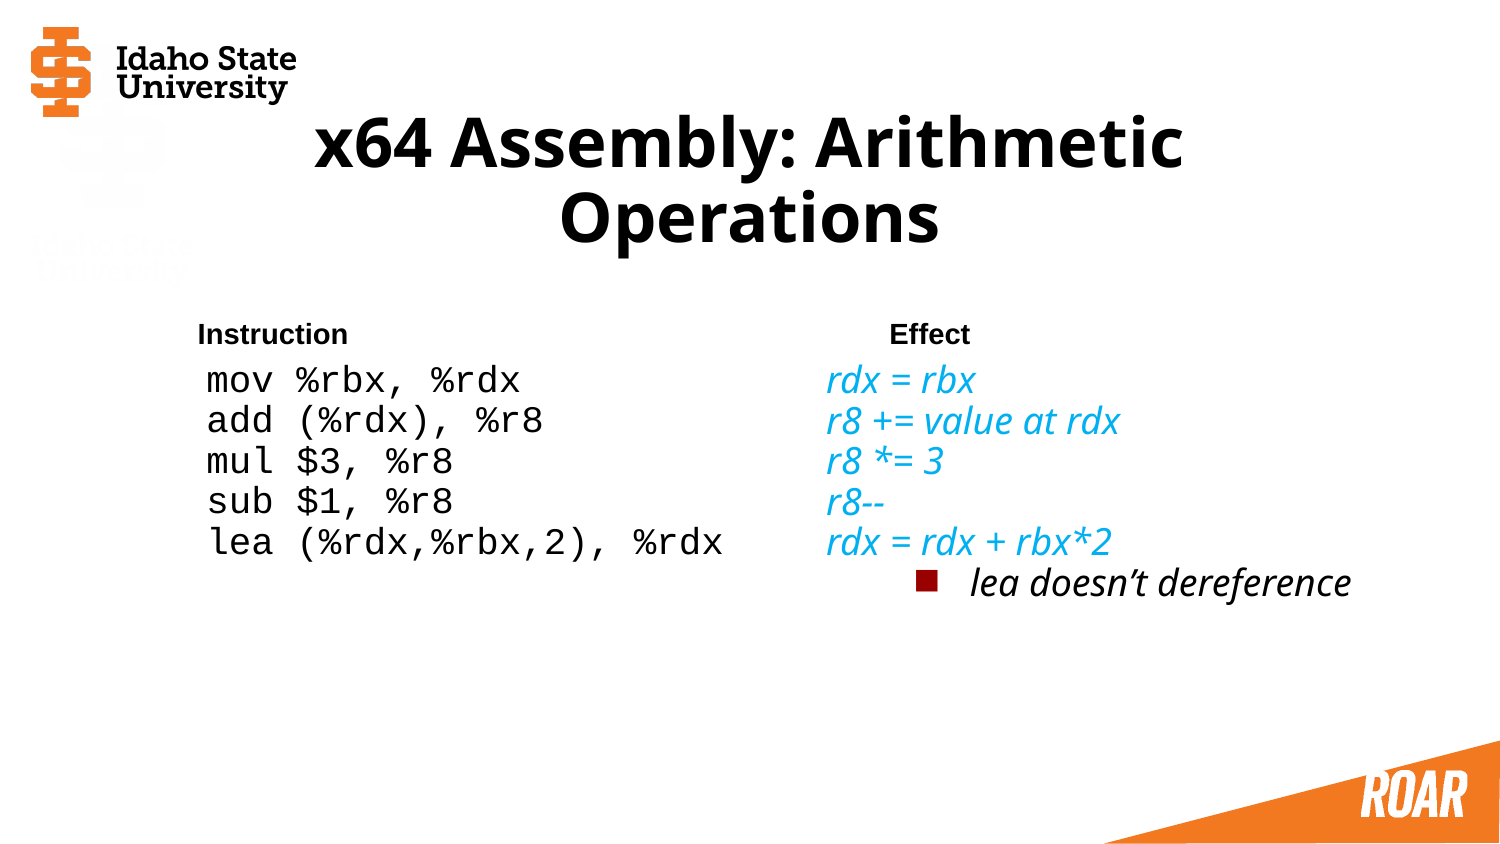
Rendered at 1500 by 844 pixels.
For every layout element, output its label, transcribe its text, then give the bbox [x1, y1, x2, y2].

text_box Instruction [140, 308, 364, 358]
list mov %rbx, %rdx add (%rdx), %r8 mul $3, %r8 sub $1, %r8 lea (%rdx,%rbx,2), %rdx [185, 344, 784, 844]
picture [20, 27, 296, 306]
text_box Effect [762, 308, 986, 358]
list rdx = rbx r8 += value at rdx r8 *= 3 r8-- rdx = rdx + rbx*2 lea doesn’t dereference [804, 346, 1500, 844]
title x64 Assembly: Arithmetic Operations [103, 93, 1397, 273]
